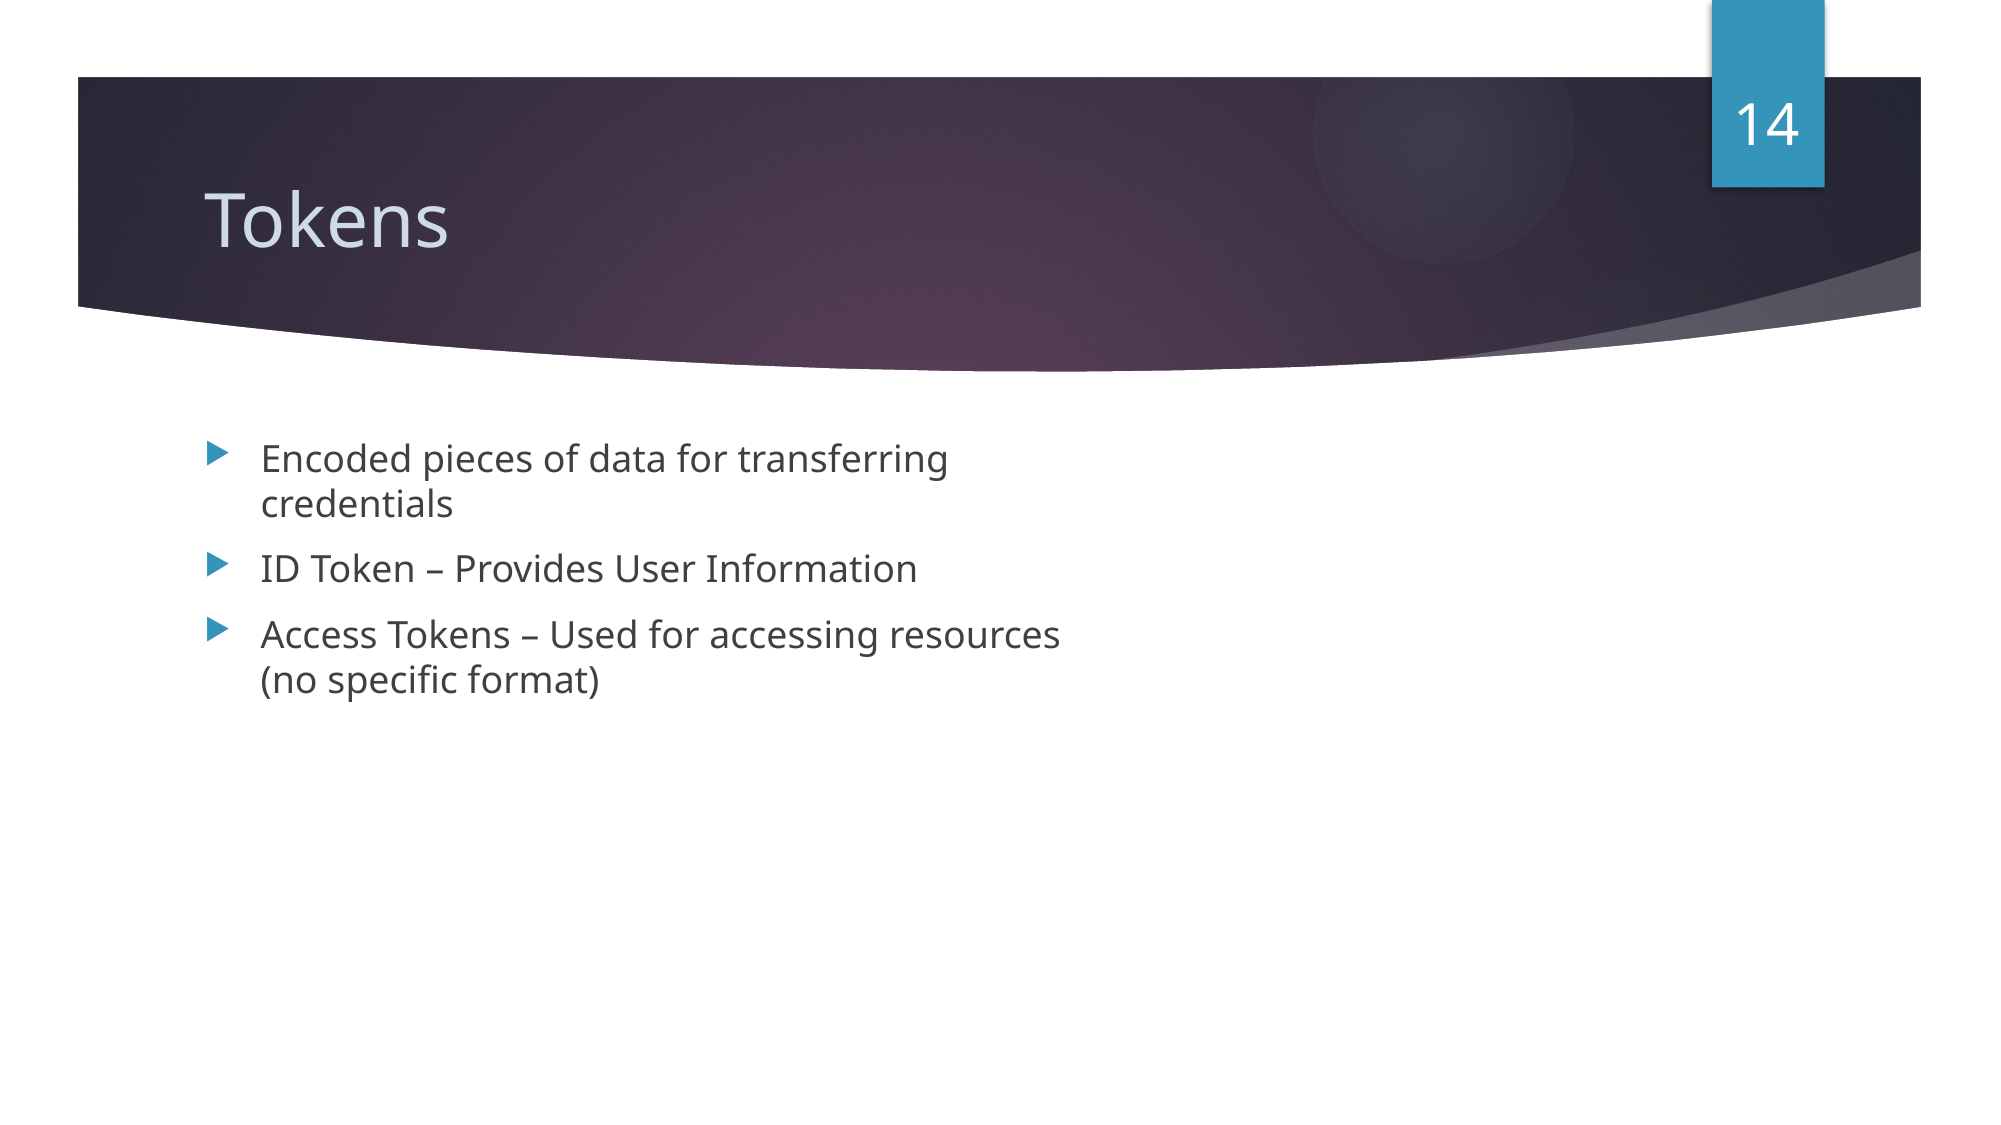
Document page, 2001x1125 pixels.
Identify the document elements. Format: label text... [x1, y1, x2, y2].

slide_number 14 [1698, 48, 1836, 175]
title Tokens [189, 159, 1627, 276]
list Encoded pieces of data for transferring credentials ID Token – Provides User Information Access Tokens – Used for accessing resources (no specific format) [189, 427, 1078, 988]
